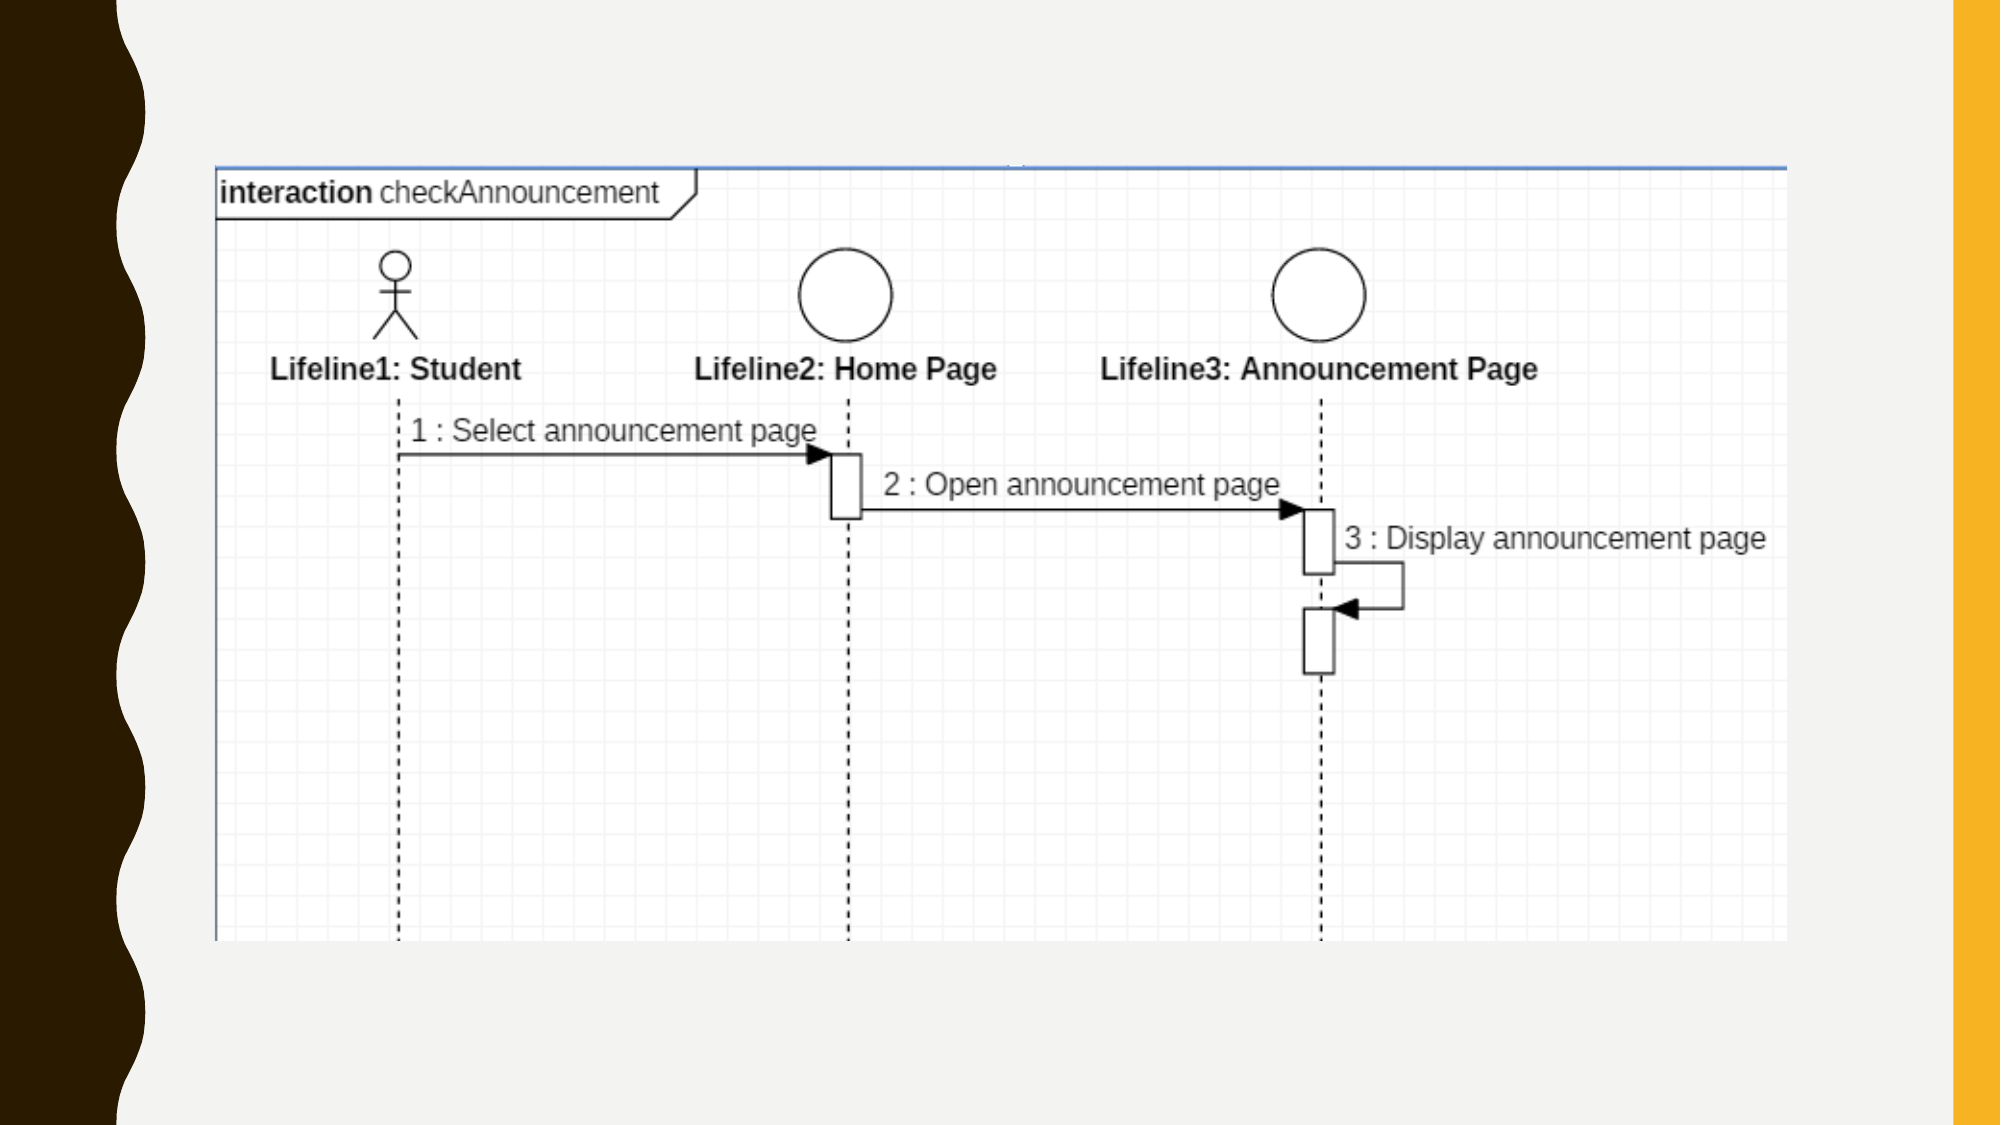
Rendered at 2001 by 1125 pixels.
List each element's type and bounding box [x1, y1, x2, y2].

picture [214, 165, 1788, 941]
